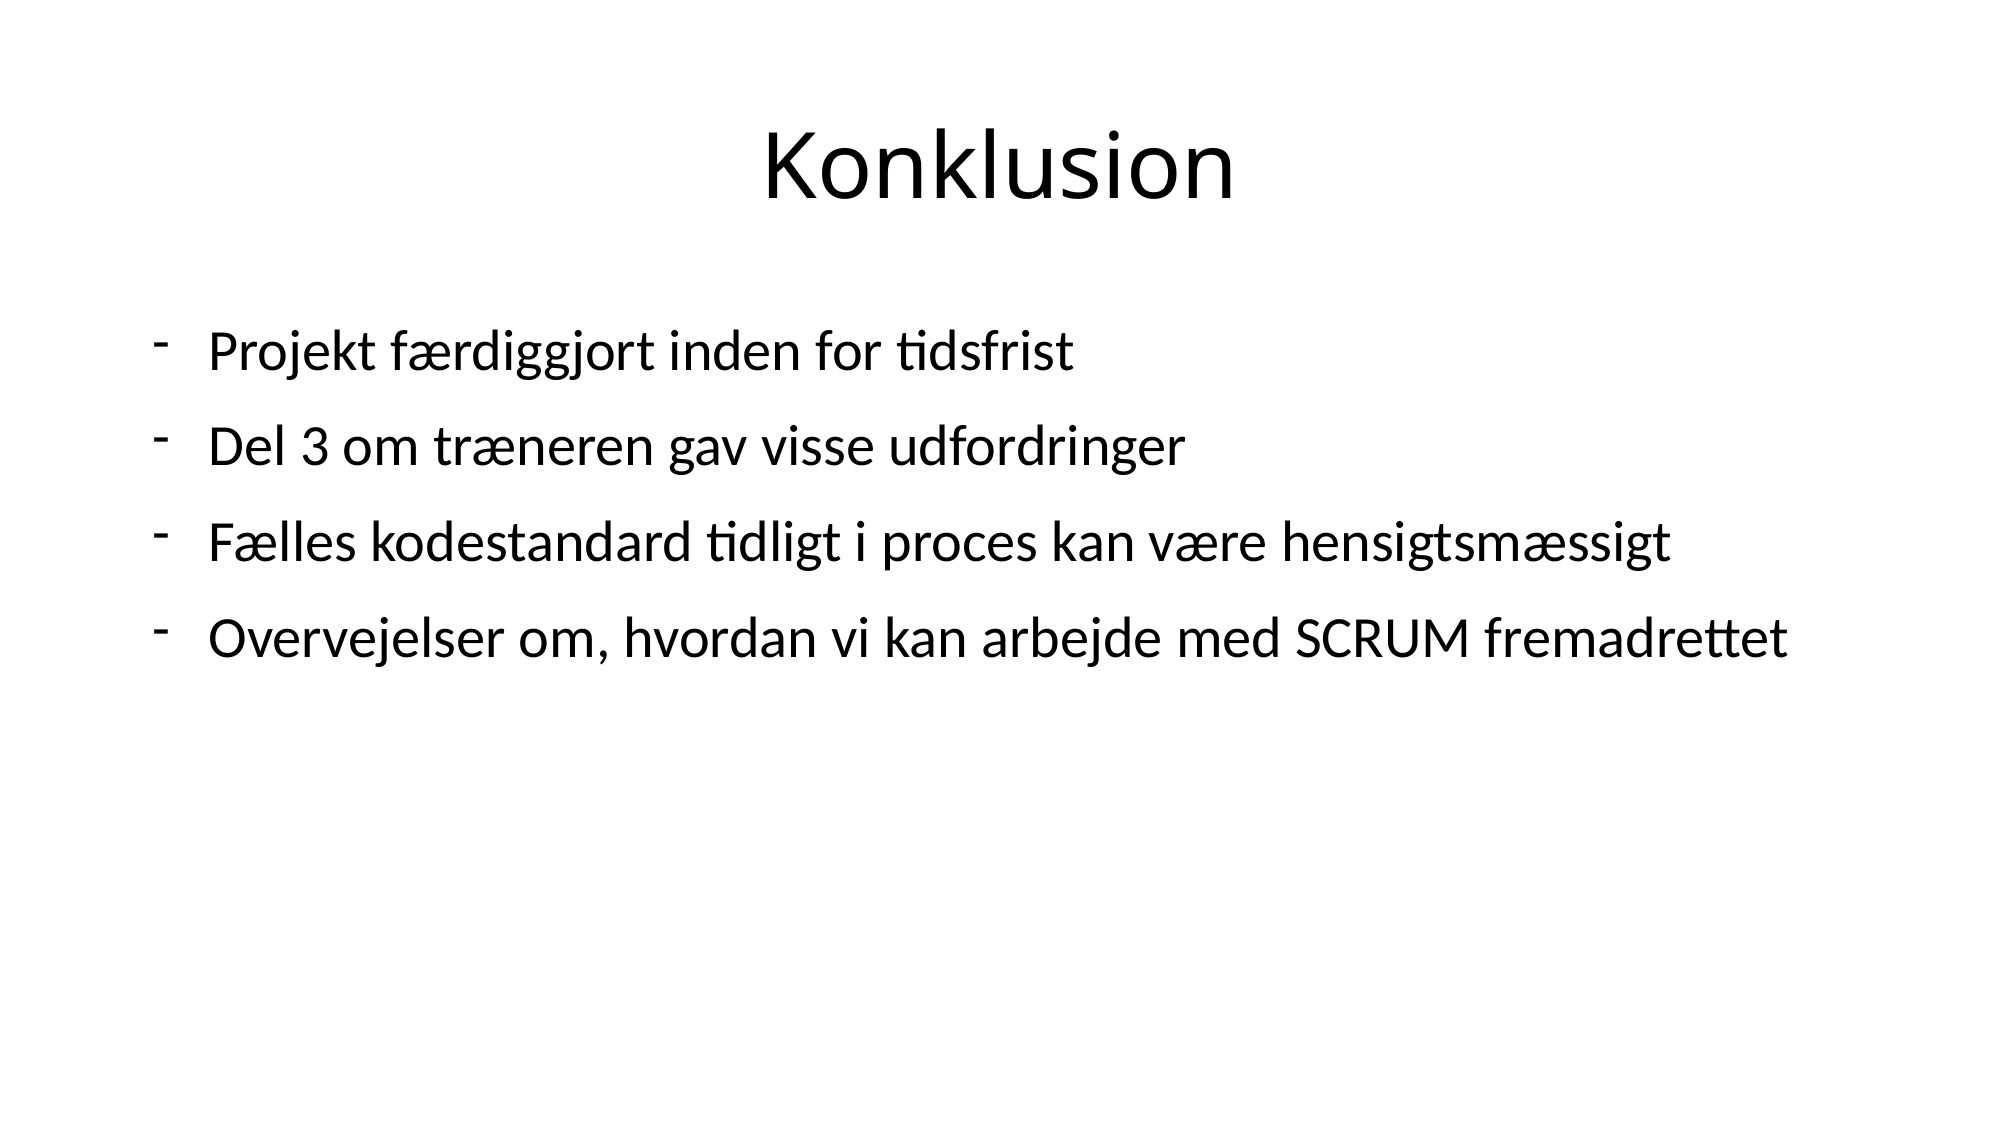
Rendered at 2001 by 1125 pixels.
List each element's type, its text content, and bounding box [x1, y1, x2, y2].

list Projekt færdiggjort inden for tidsfrist Del 3 om træneren gav visse udfordringer Fælles kodestandard tidligt i proces kan være hensigtsmæssigt Overvejelser om, hvordan vi kan arbejde med SCRUM fremadrettet [137, 299, 1863, 1014]
title Konklusion [137, 59, 1863, 278]
